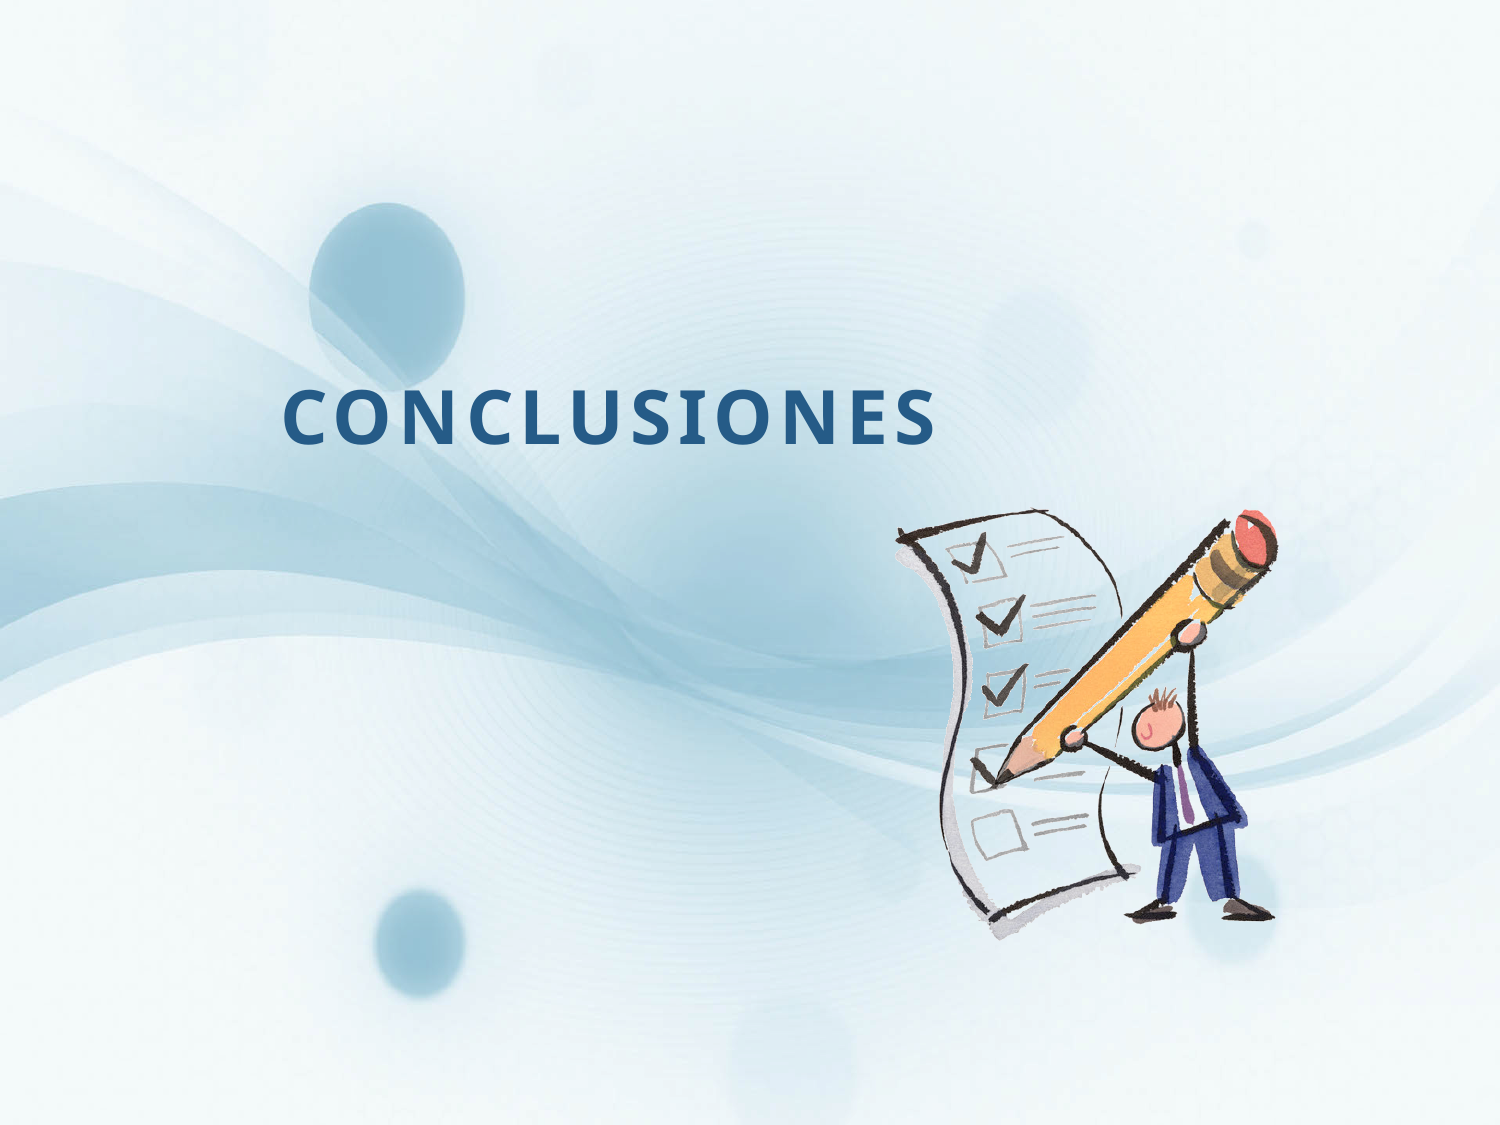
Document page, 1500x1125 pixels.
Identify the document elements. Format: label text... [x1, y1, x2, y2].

title Conclusiones [265, 361, 1270, 540]
picture [891, 503, 1283, 945]
text_box [0, 0, 1500, 1125]
